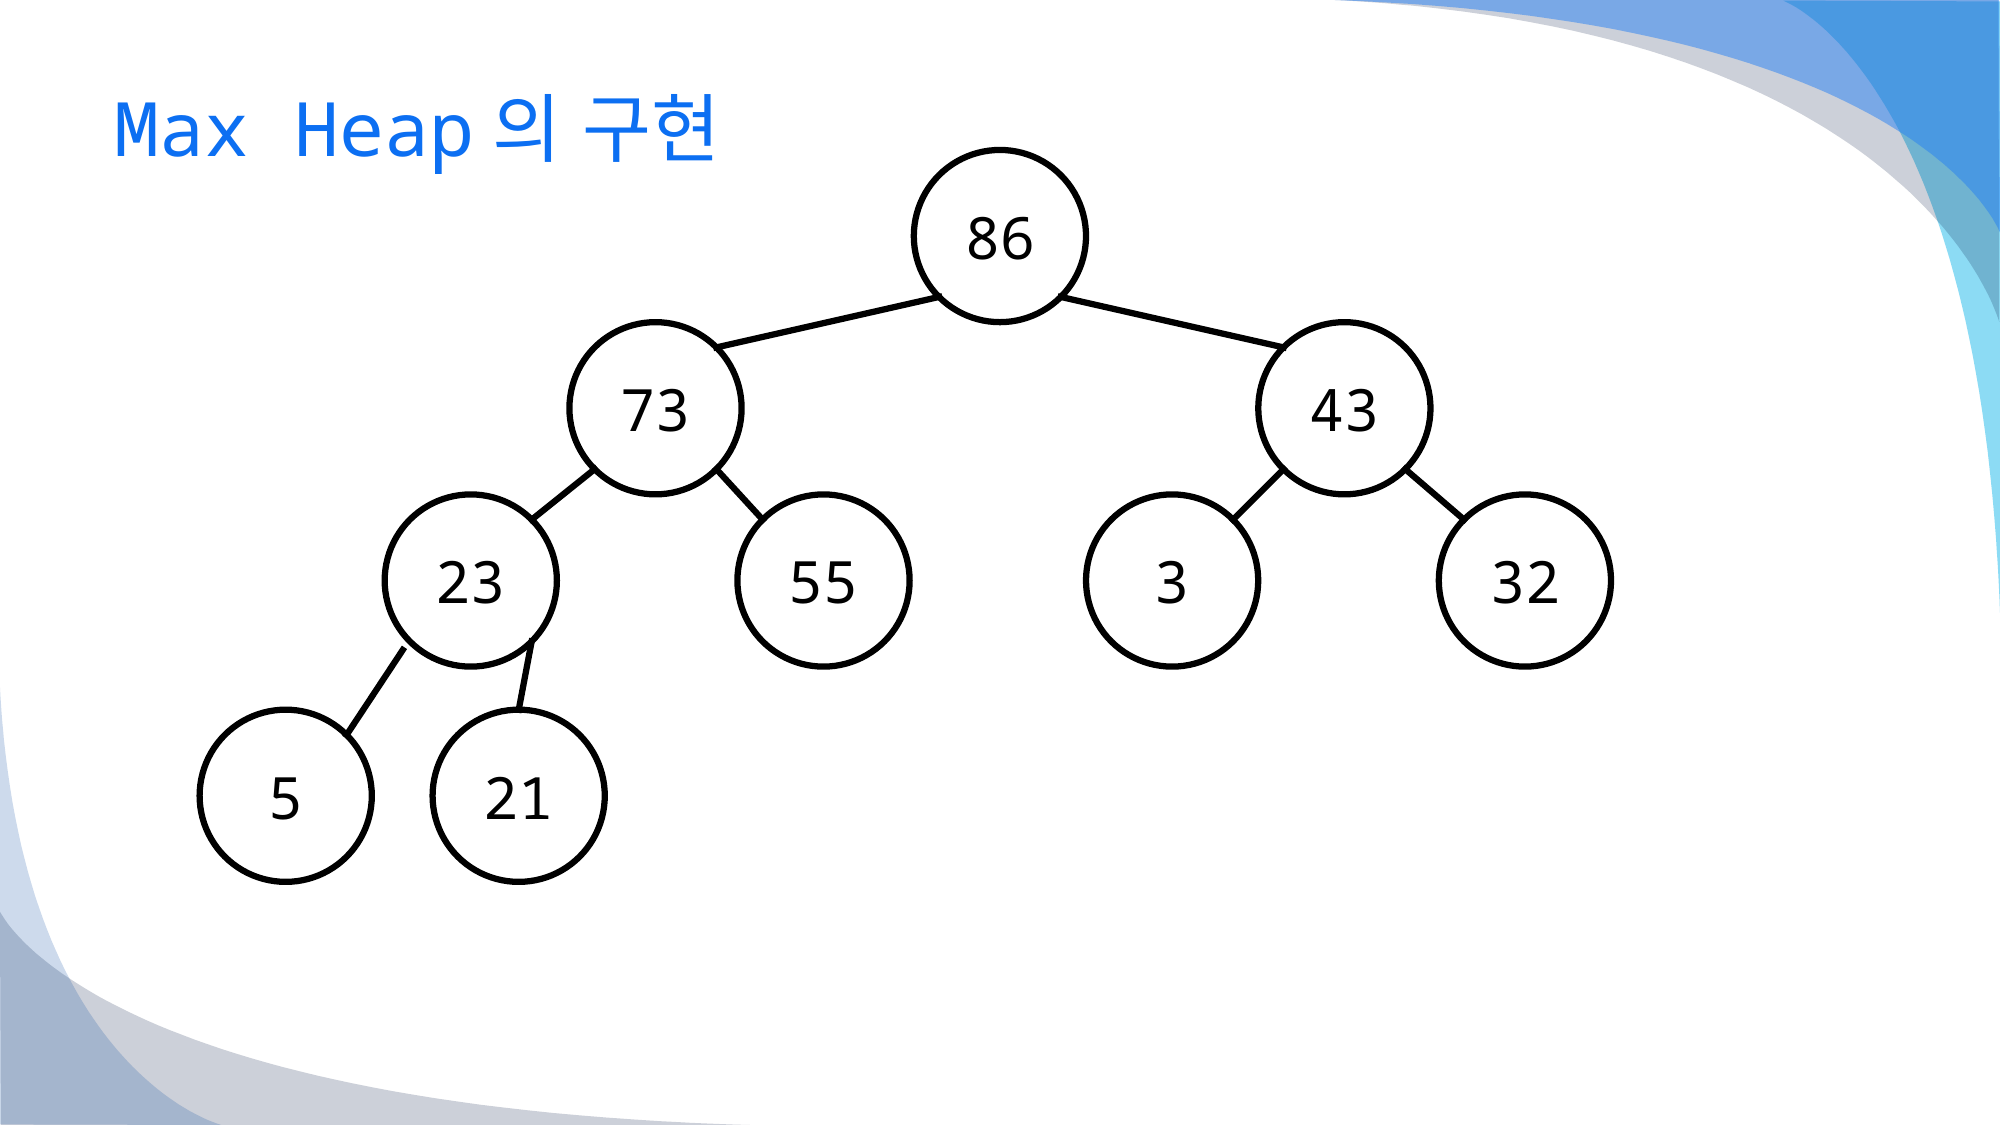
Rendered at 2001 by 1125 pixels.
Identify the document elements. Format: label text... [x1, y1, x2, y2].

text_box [517, 640, 533, 711]
text_box 5 [198, 708, 373, 883]
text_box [715, 468, 764, 521]
text_box 23 [383, 493, 558, 668]
text_box 55 [736, 493, 911, 668]
text_box 73 [568, 321, 743, 496]
title Max Heap의 구현 [99, 50, 1900, 202]
text_box 21 [431, 708, 606, 883]
text_box 86 [912, 148, 1088, 324]
text_box 43 [1257, 321, 1432, 496]
text_box 32 [1437, 493, 1613, 668]
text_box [530, 468, 596, 521]
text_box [345, 649, 404, 736]
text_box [1404, 468, 1465, 521]
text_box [1060, 296, 1285, 349]
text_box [1232, 468, 1285, 521]
text_box 3 [1084, 493, 1260, 668]
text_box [715, 296, 940, 349]
